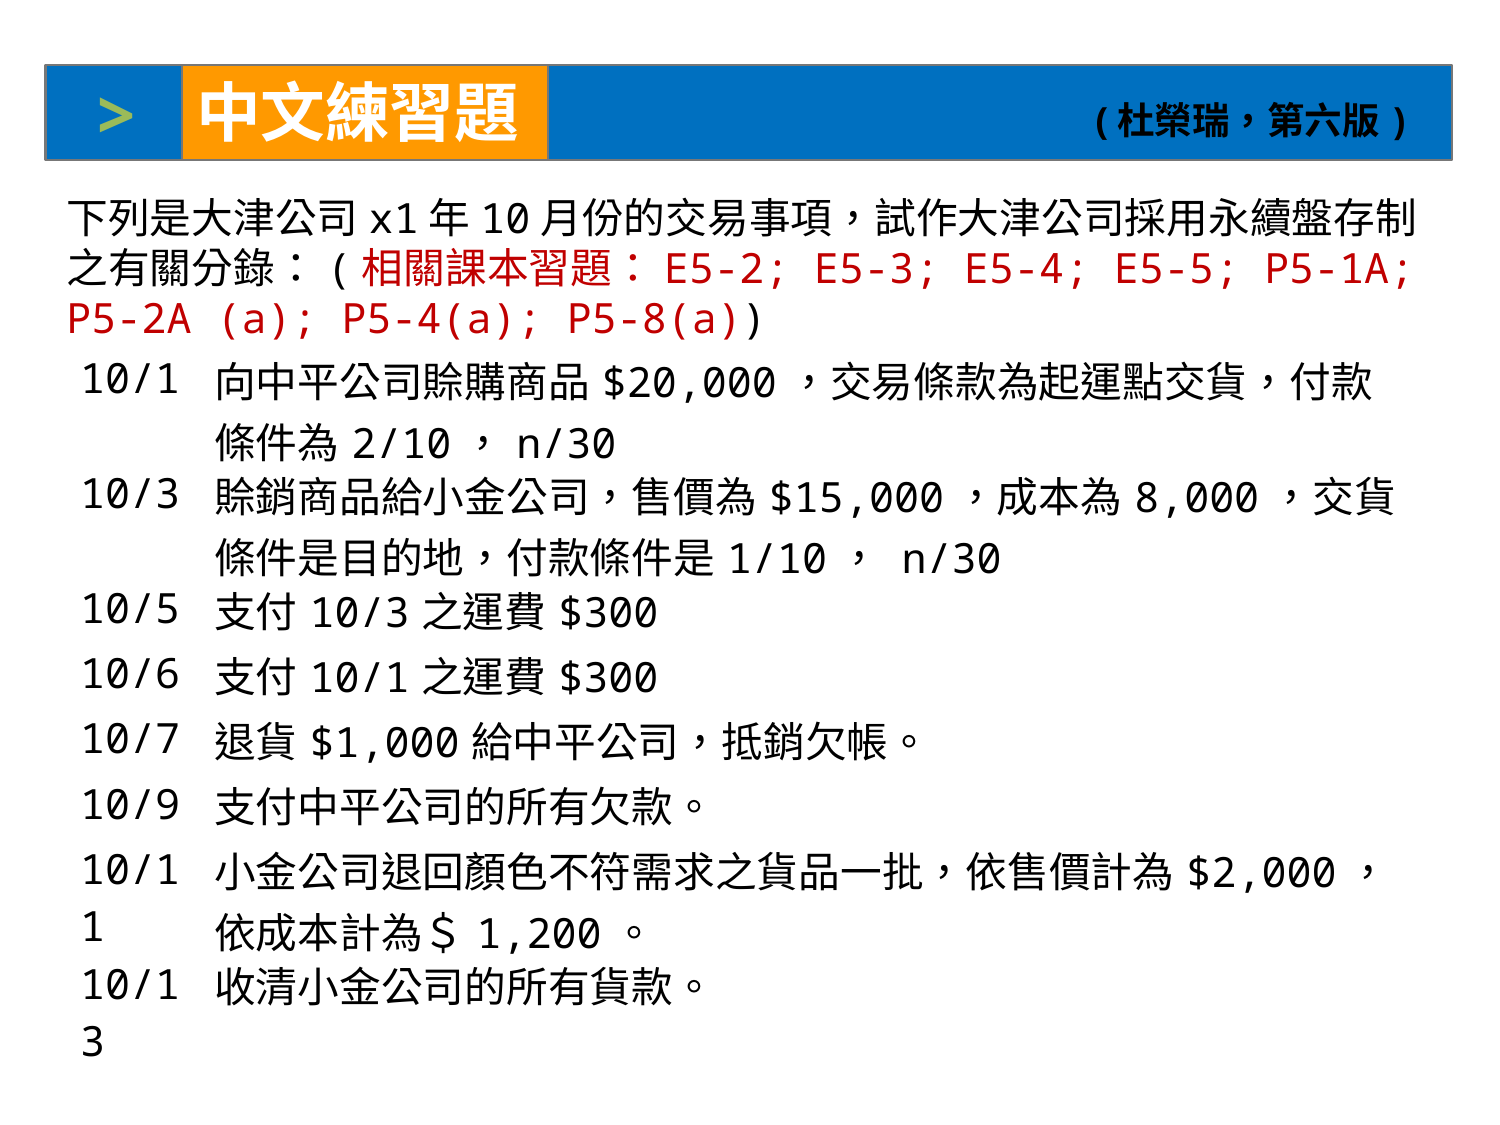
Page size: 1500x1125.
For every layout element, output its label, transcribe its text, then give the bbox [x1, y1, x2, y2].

table_cell 小金公司退回顏色不符需求之貨品一批，依售價計為$2,000，依成本計為＄1,200。 [199, 832, 1423, 947]
table_cell 支付10/1之運費$300 [199, 637, 1423, 702]
text_box > [549, 65, 1453, 161]
text_box > [45, 65, 181, 161]
table_cell 10/11 [65, 832, 199, 947]
table_header 向中平公司賒購商品$20,000，交易條款為起運點交貨，付款條件為2/10，n/30 [199, 350, 1423, 456]
table_cell 賒銷商品給小金公司，售價為$15,000，成本為8,000，交貨條件是目的地，付款條件是1/10， n/30 [199, 456, 1423, 572]
table_cell 10/3 [65, 456, 199, 572]
table_cell 退貨$1,000給中平公司，抵銷欠帳。 [199, 702, 1423, 767]
text_box 下列是大津公司x1年10月份的交易事項，試作大津公司採用永續盤存制之有關分錄：(相關課本習題：E5-2; E5-3; E5-4; E5-5; P5-1A; P5-2A (a); P5-4(a); P5-8(a)) [51, 184, 1459, 350]
table_cell 收清小金公司的所有貨款。 [199, 947, 1423, 1062]
text_box 中文練習題 [181, 65, 549, 161]
table_cell 10/7 [65, 702, 199, 767]
table_cell 10/9 [65, 767, 199, 832]
table_cell 支付中平公司的所有欠款。 [199, 767, 1423, 832]
table_cell 10/6 [65, 637, 199, 702]
table_cell 10/5 [65, 572, 199, 637]
text_box (杜榮瑞，第六版) [1080, 89, 1459, 150]
table_header 10/1 [65, 350, 199, 456]
table_cell 10/13 [65, 947, 199, 1062]
table_cell 支付10/3之運費$300 [199, 572, 1423, 637]
